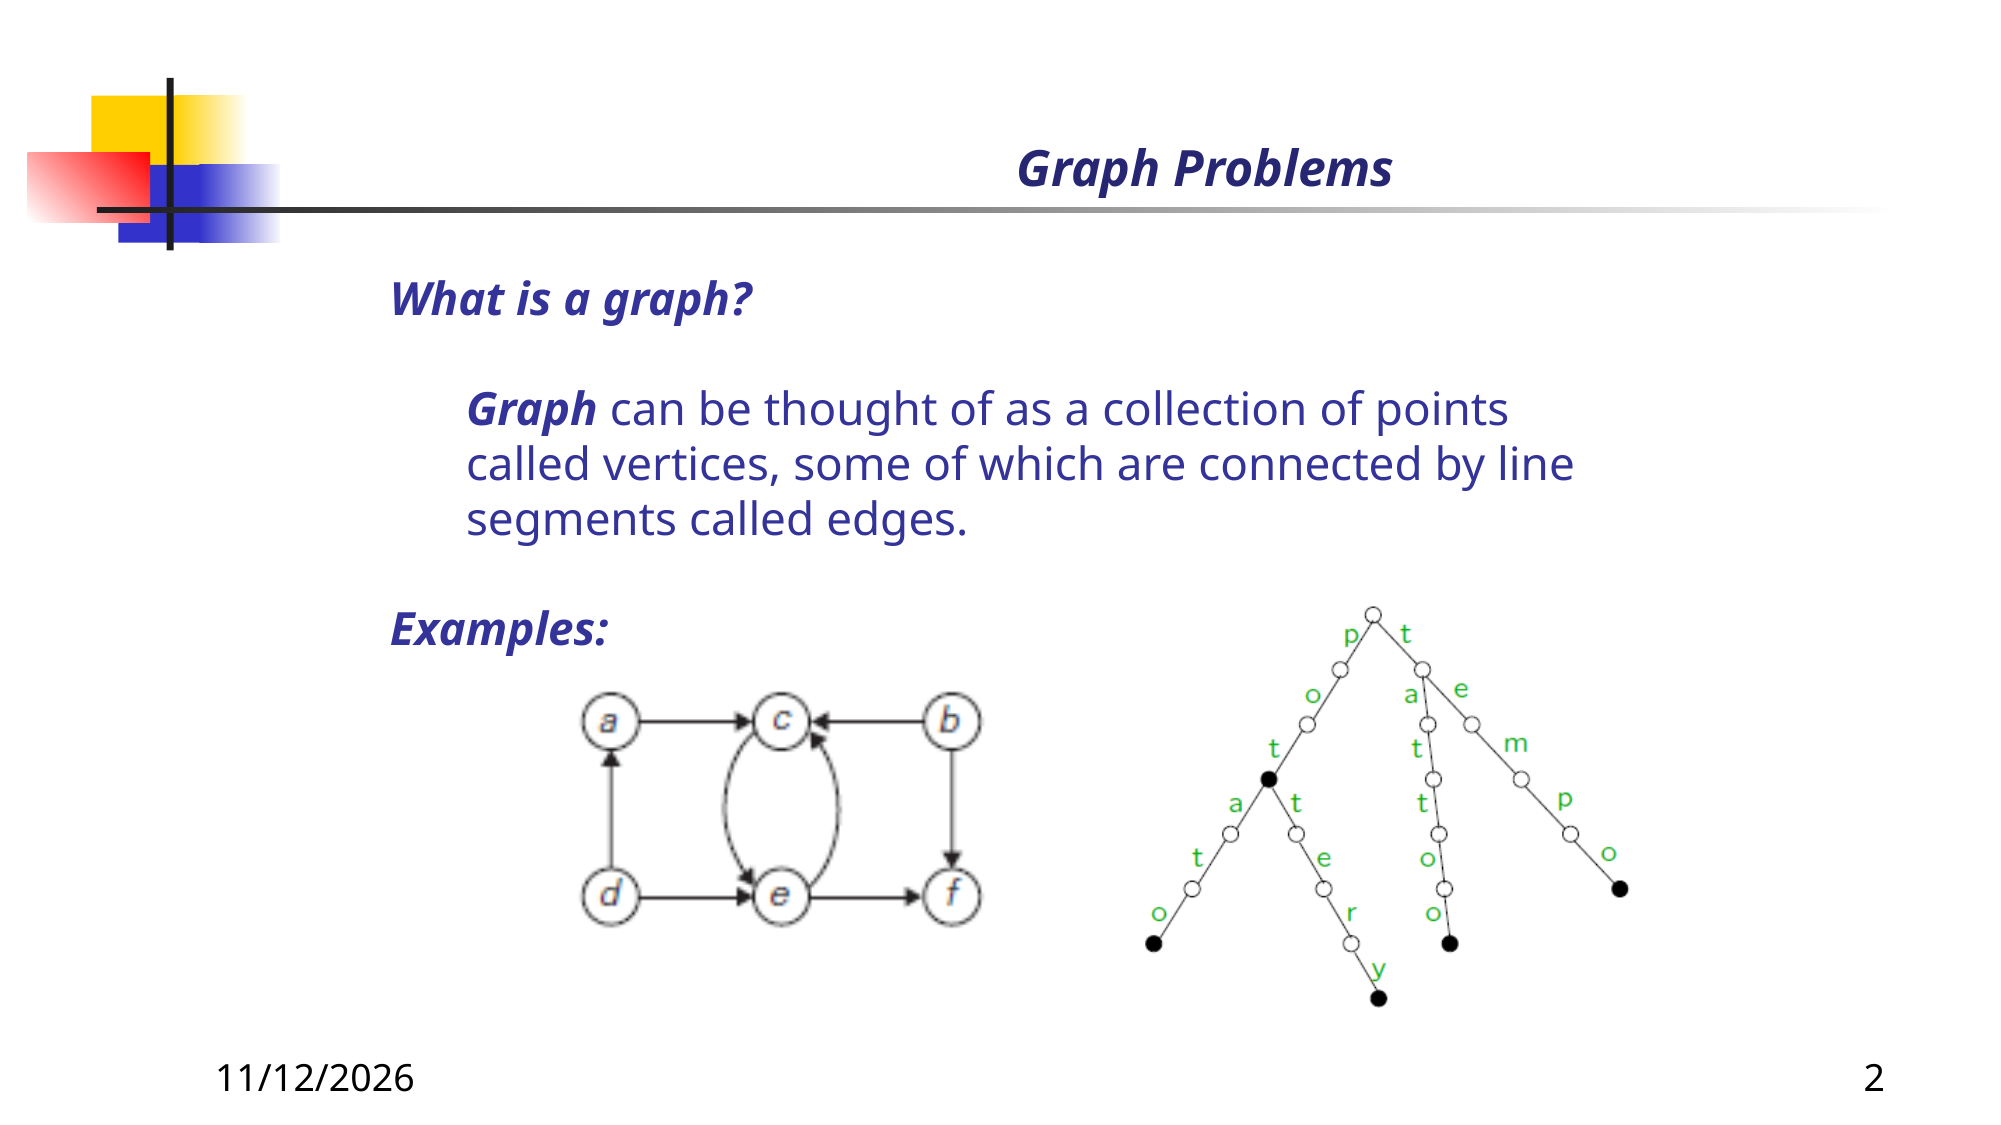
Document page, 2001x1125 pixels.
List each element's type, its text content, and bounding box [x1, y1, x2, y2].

slide_number 2 [1483, 1037, 1900, 1113]
picture [537, 647, 1019, 951]
title Graph Problems [251, 16, 1957, 205]
text_box What is a graph? Graph can be thought of as a collection of points called vertices, some of which are connected by line segments called edges. Examples: [374, 262, 1638, 717]
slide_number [200, 1037, 617, 1113]
picture [1137, 562, 1638, 1023]
